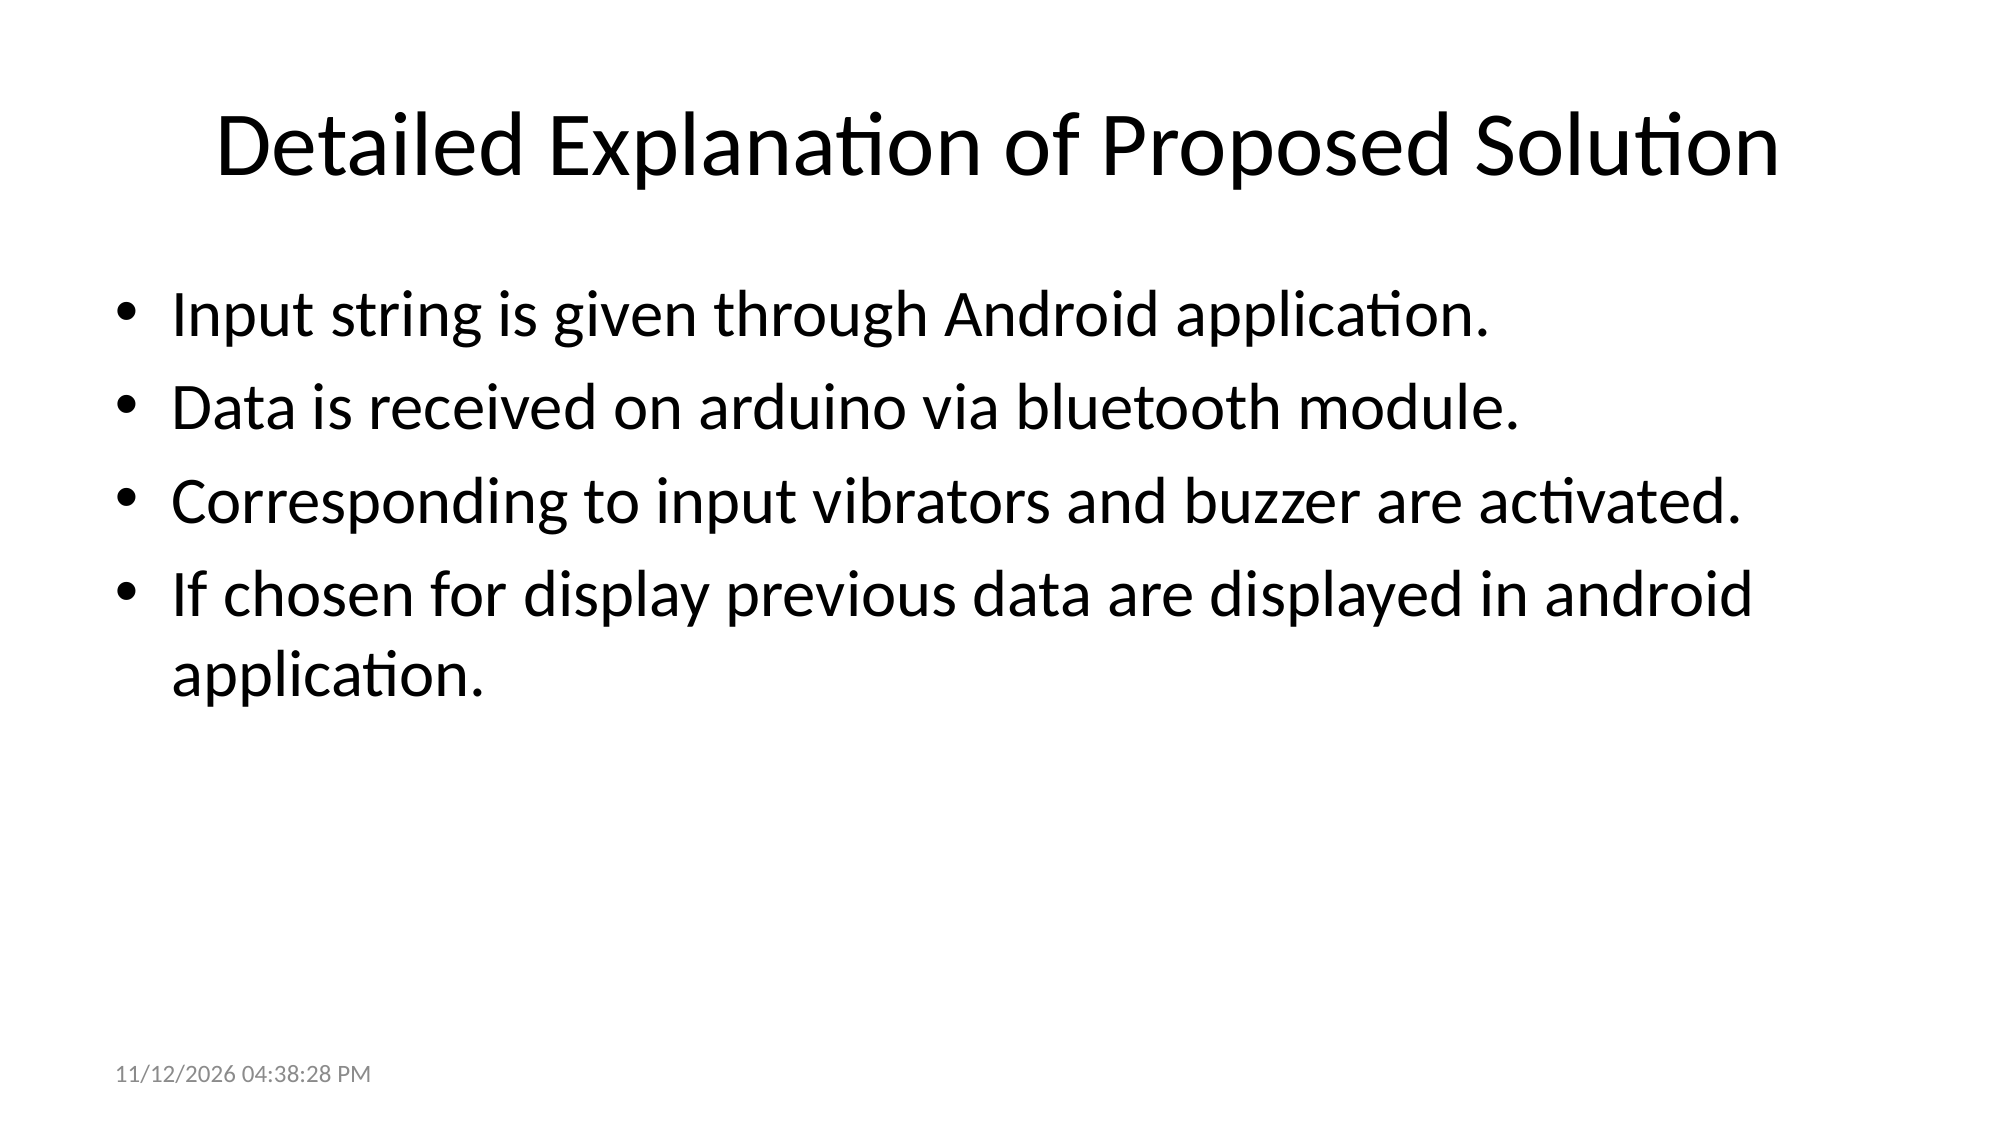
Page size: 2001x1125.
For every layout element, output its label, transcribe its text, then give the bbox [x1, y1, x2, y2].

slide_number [99, 1042, 567, 1103]
list Input string is given through Android application. Data is received on arduino via bluetooth module. Corresponding to input vibrators and buzzer are activated. If chosen for display previous data are displayed in android application. [99, 262, 1900, 1005]
title Detailed Explanation of Proposed Solution [99, 45, 1900, 233]
